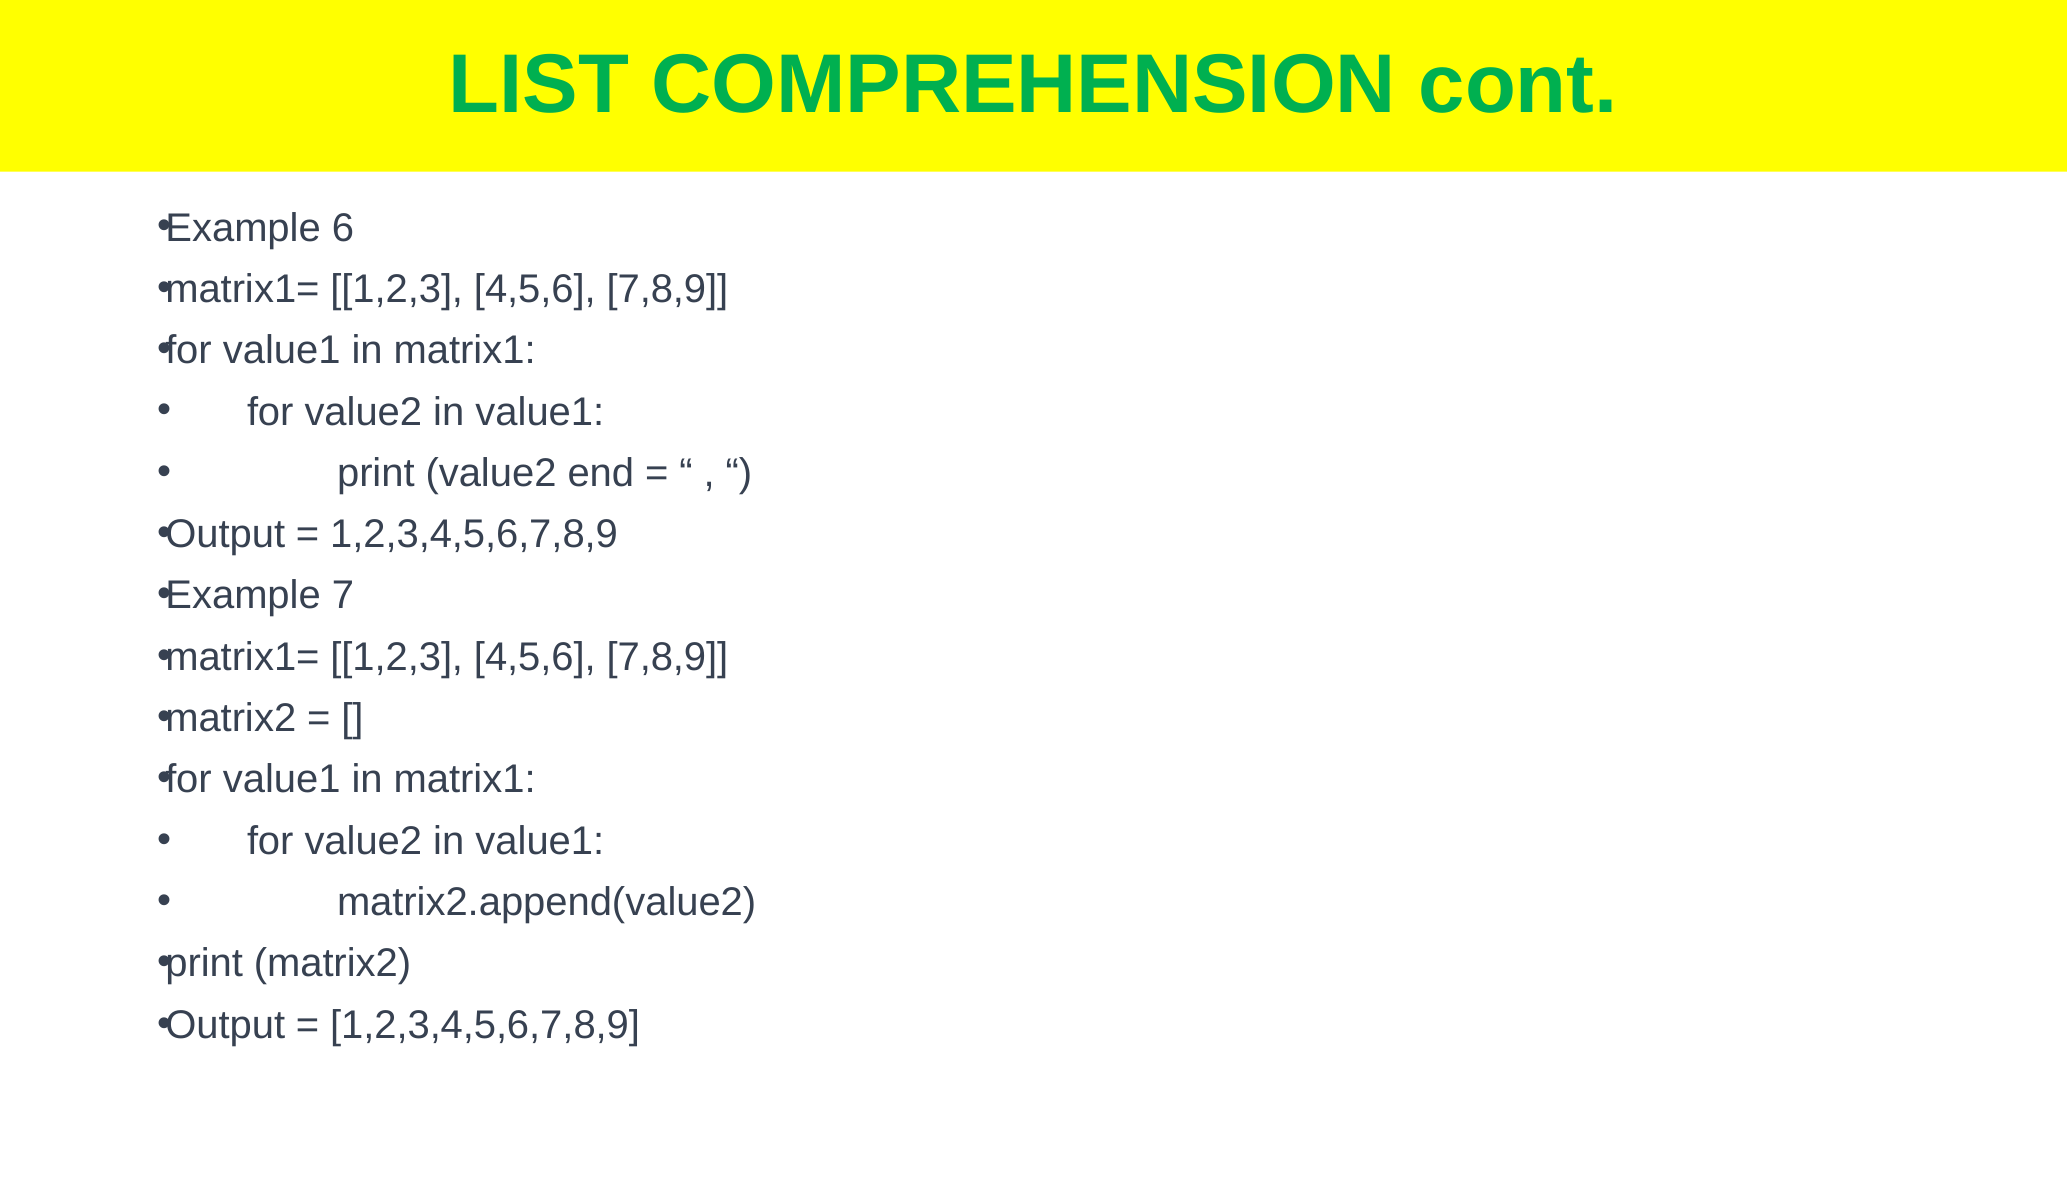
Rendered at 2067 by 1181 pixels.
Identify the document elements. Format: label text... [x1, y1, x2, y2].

list Example 6 matrix1= [[1,2,3], [4,5,6], [7,8,9]] for value1 in matrix1: for value2 in value1: print (value2 end = “ , “) Output = 1,2,3,4,5,6,7,8,9 Example 7 matrix1= [[1,2,3], [4,5,6], [7,8,9]] matrix2 = [] for value1 in matrix1: for value2 in value1: matrix2.append(value2) print (matrix2) Output = [1,2,3,4,5,6,7,8,9] [142, 190, 1925, 1064]
title LIST COMPREHENSION cont. [0, 0, 2067, 172]
